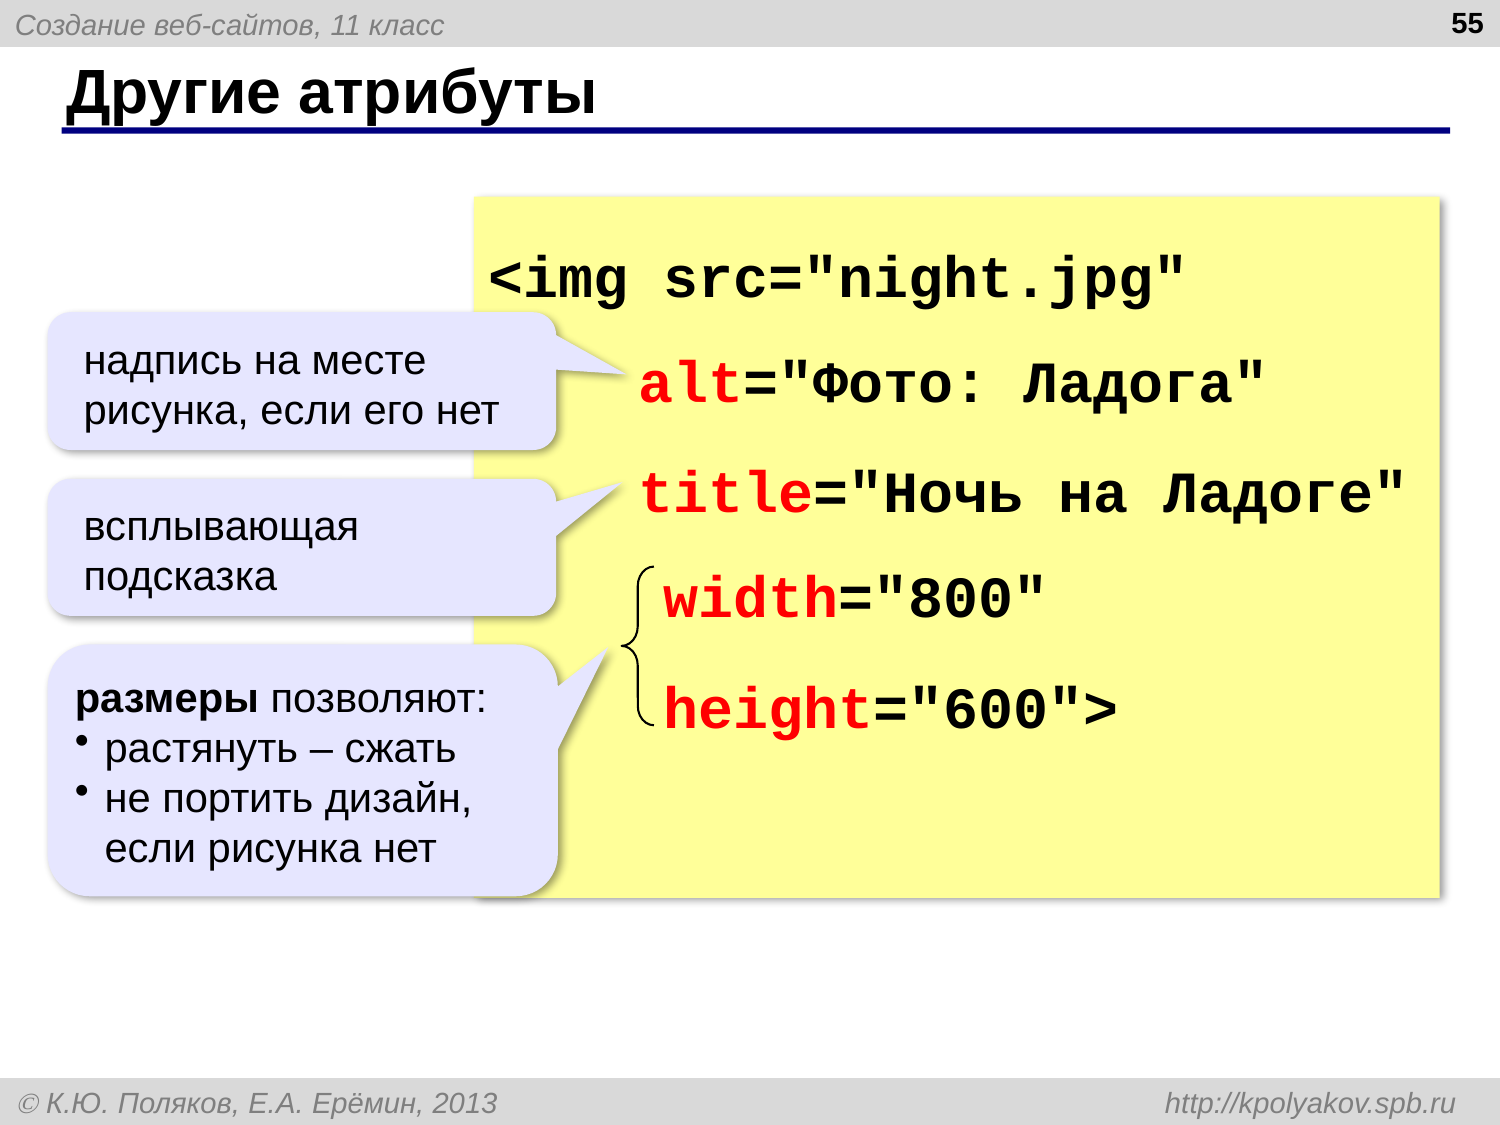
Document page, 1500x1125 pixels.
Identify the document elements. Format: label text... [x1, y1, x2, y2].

text_box [621, 566, 654, 726]
slide_number 55 [1148, 0, 1500, 75]
text_box <img src="night.jpg" alt="Фото: Ладога" title="Ночь на Ладоге" width="800" height="600"> [473, 196, 1440, 898]
text_box надпись на месте рисунка, если его нет [47, 312, 627, 451]
title Другие атрибуты [51, 49, 1425, 127]
text_box размеры позволяют: растянуть – сжать не портить дизайн, если рисунка нет [47, 644, 609, 897]
text_box всплывающая подсказка [47, 478, 623, 616]
